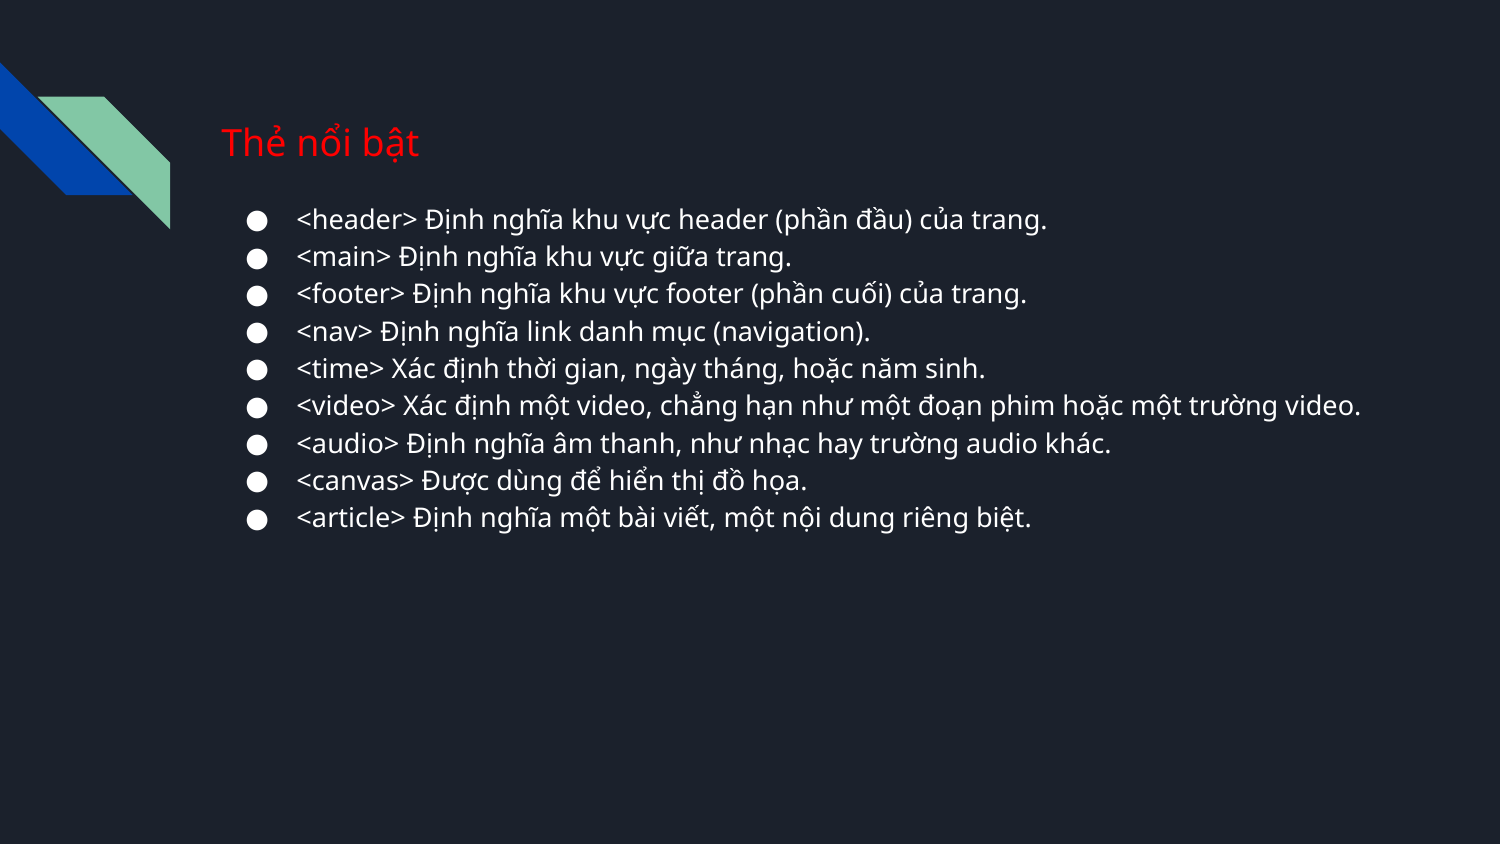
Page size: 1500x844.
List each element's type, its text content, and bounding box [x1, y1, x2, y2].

list Thẻ nổi bật <header> Định nghĩa khu vực header (phần đầu) của trang. <main> Định nghĩa khu vực giữa trang. <footer> Định nghĩa khu vực footer (phần cuối) của trang. <nav> Định nghĩa link danh mục (navigation). <time> Xác định thời gian, ngày tháng, hoặc năm sinh. <video> Xác định một video, chẳng hạn như một đoạn phim hoặc một trường video. <audio> Định nghĩa âm thanh, như nhạc hay trường audio khác. <canvas> Được dùng để hiển thị đồ họa. <article> Định nghĩa một bài viết, một nội dung riêng biệt. [206, 97, 1461, 844]
